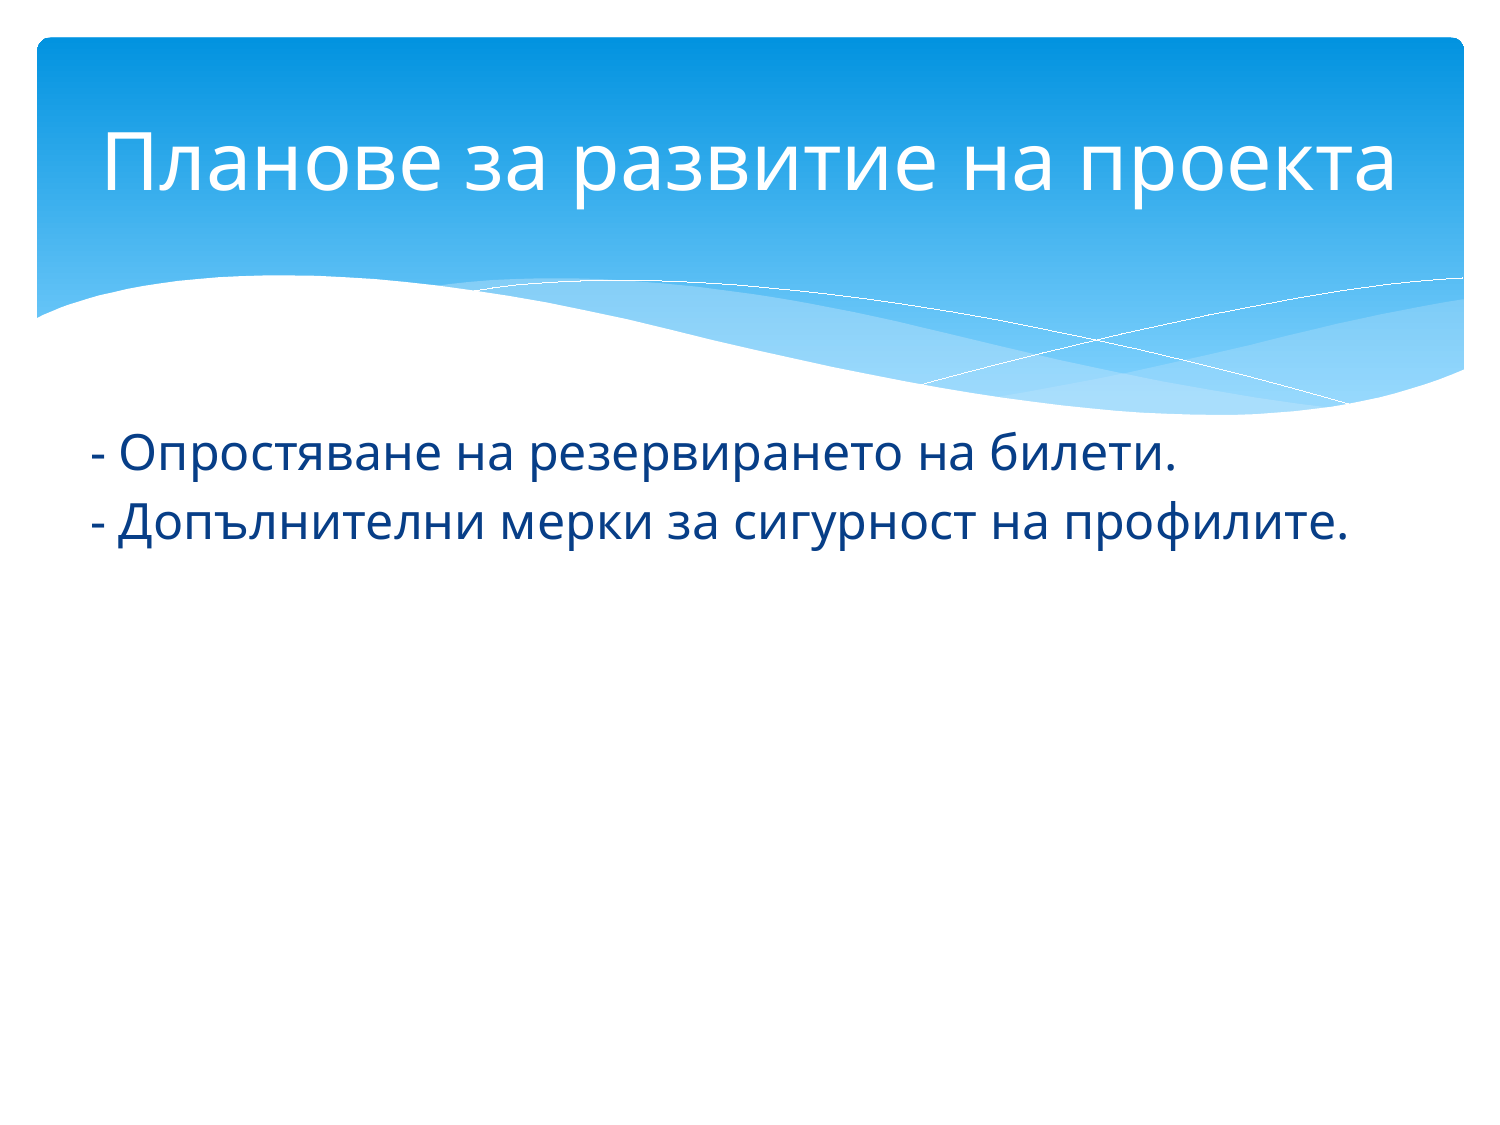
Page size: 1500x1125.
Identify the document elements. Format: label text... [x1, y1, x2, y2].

title Планове за развитие на проекта [75, 55, 1425, 261]
list - Опростяване на резервирането на билети. - Допълнителни мерки за сигурност на профилите. [75, 412, 1425, 1068]
